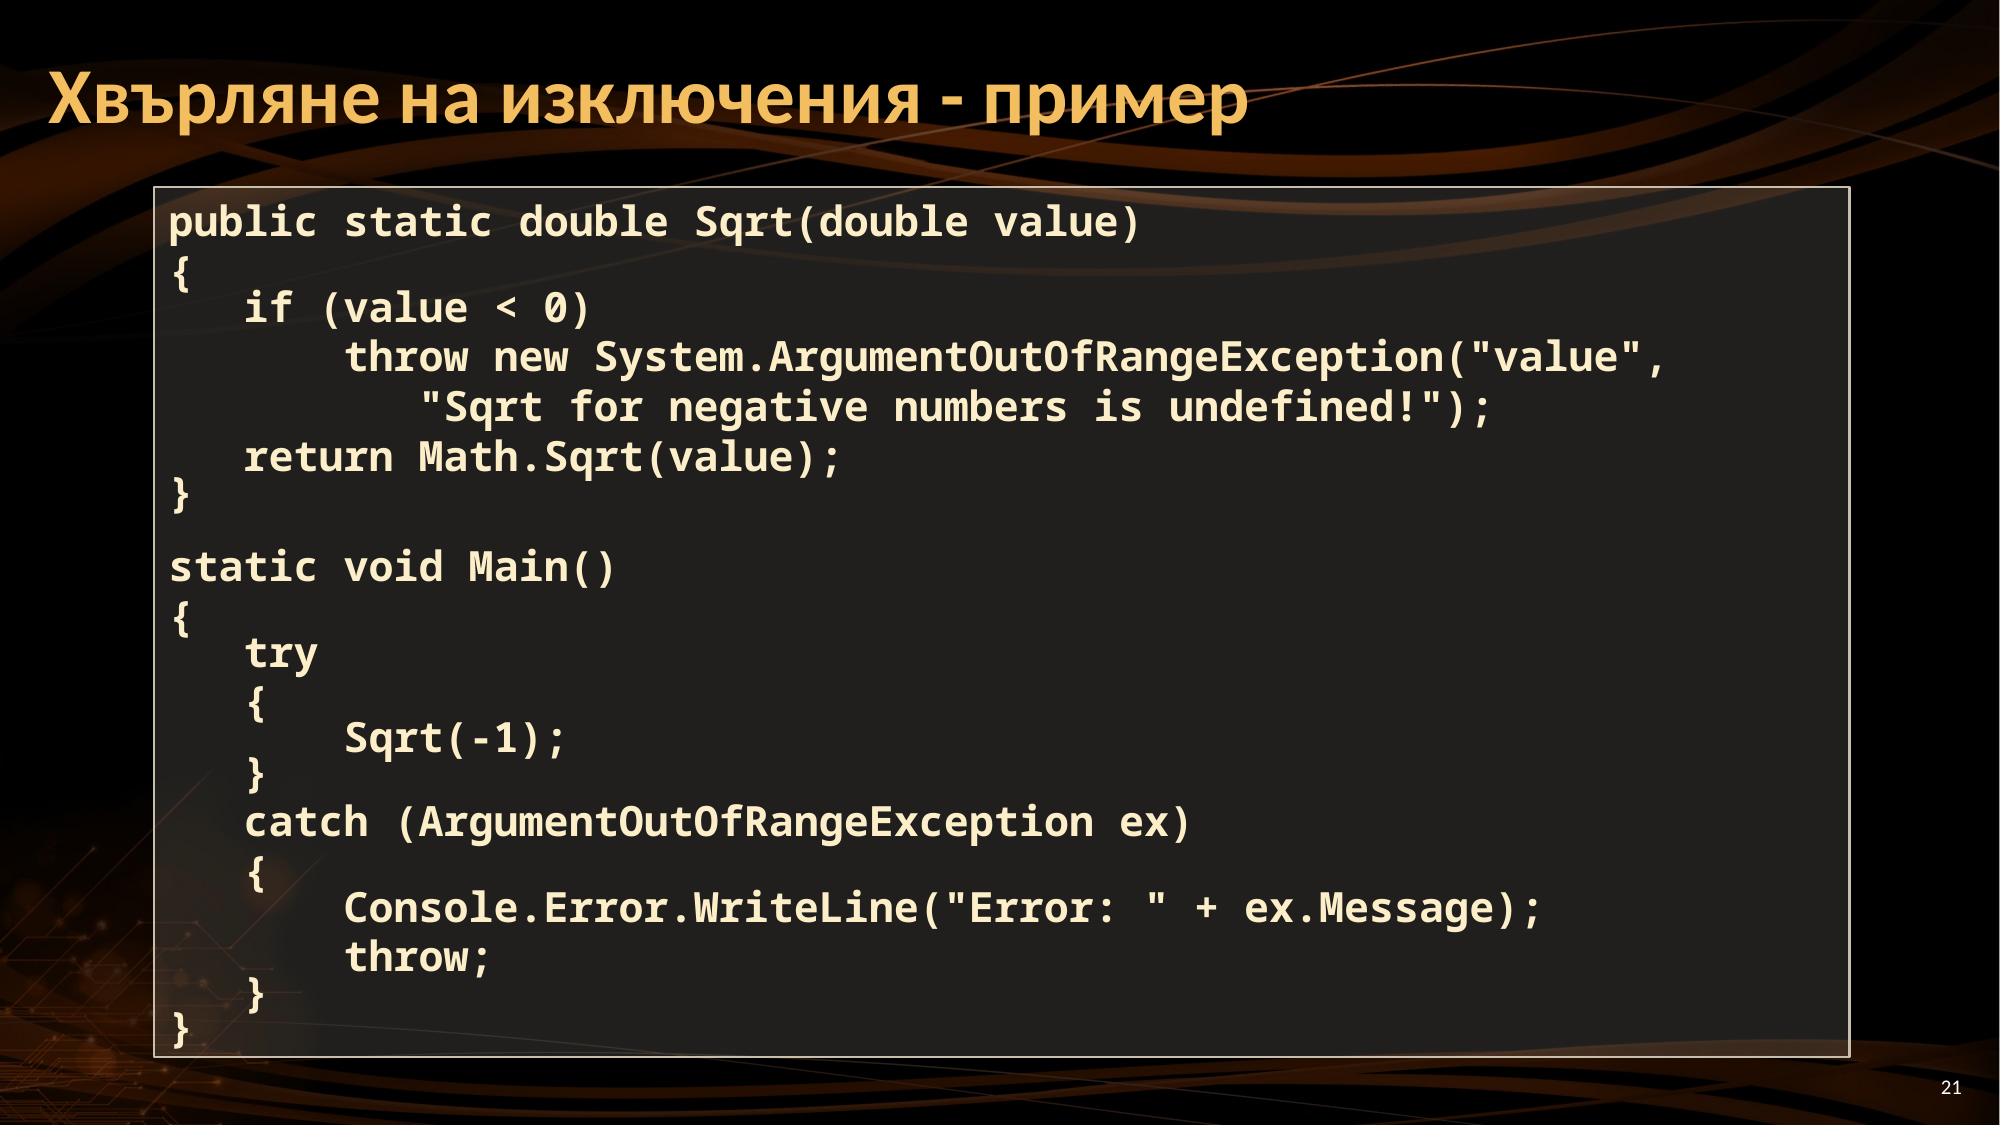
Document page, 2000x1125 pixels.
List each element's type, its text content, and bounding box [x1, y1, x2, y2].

slide_number 21 [1897, 1070, 1968, 1103]
picture [0, 0, 2000, 1125]
text_box public static double Sqrt(double value) { if (value < 0) throw new System.ArgumentOutOfRangeException("value", "Sqrt for negative numbers is undefined!"); return Math.Sqrt(value); } static void Main() { try { Sqrt(-1); } catch (ArgumentOutOfRangeException ex) { Console.Error.WriteLine("Error: " + ex.Message); throw; } } [153, 187, 1850, 1058]
title Хвърляне на изключения - пример [30, 6, 1602, 189]
